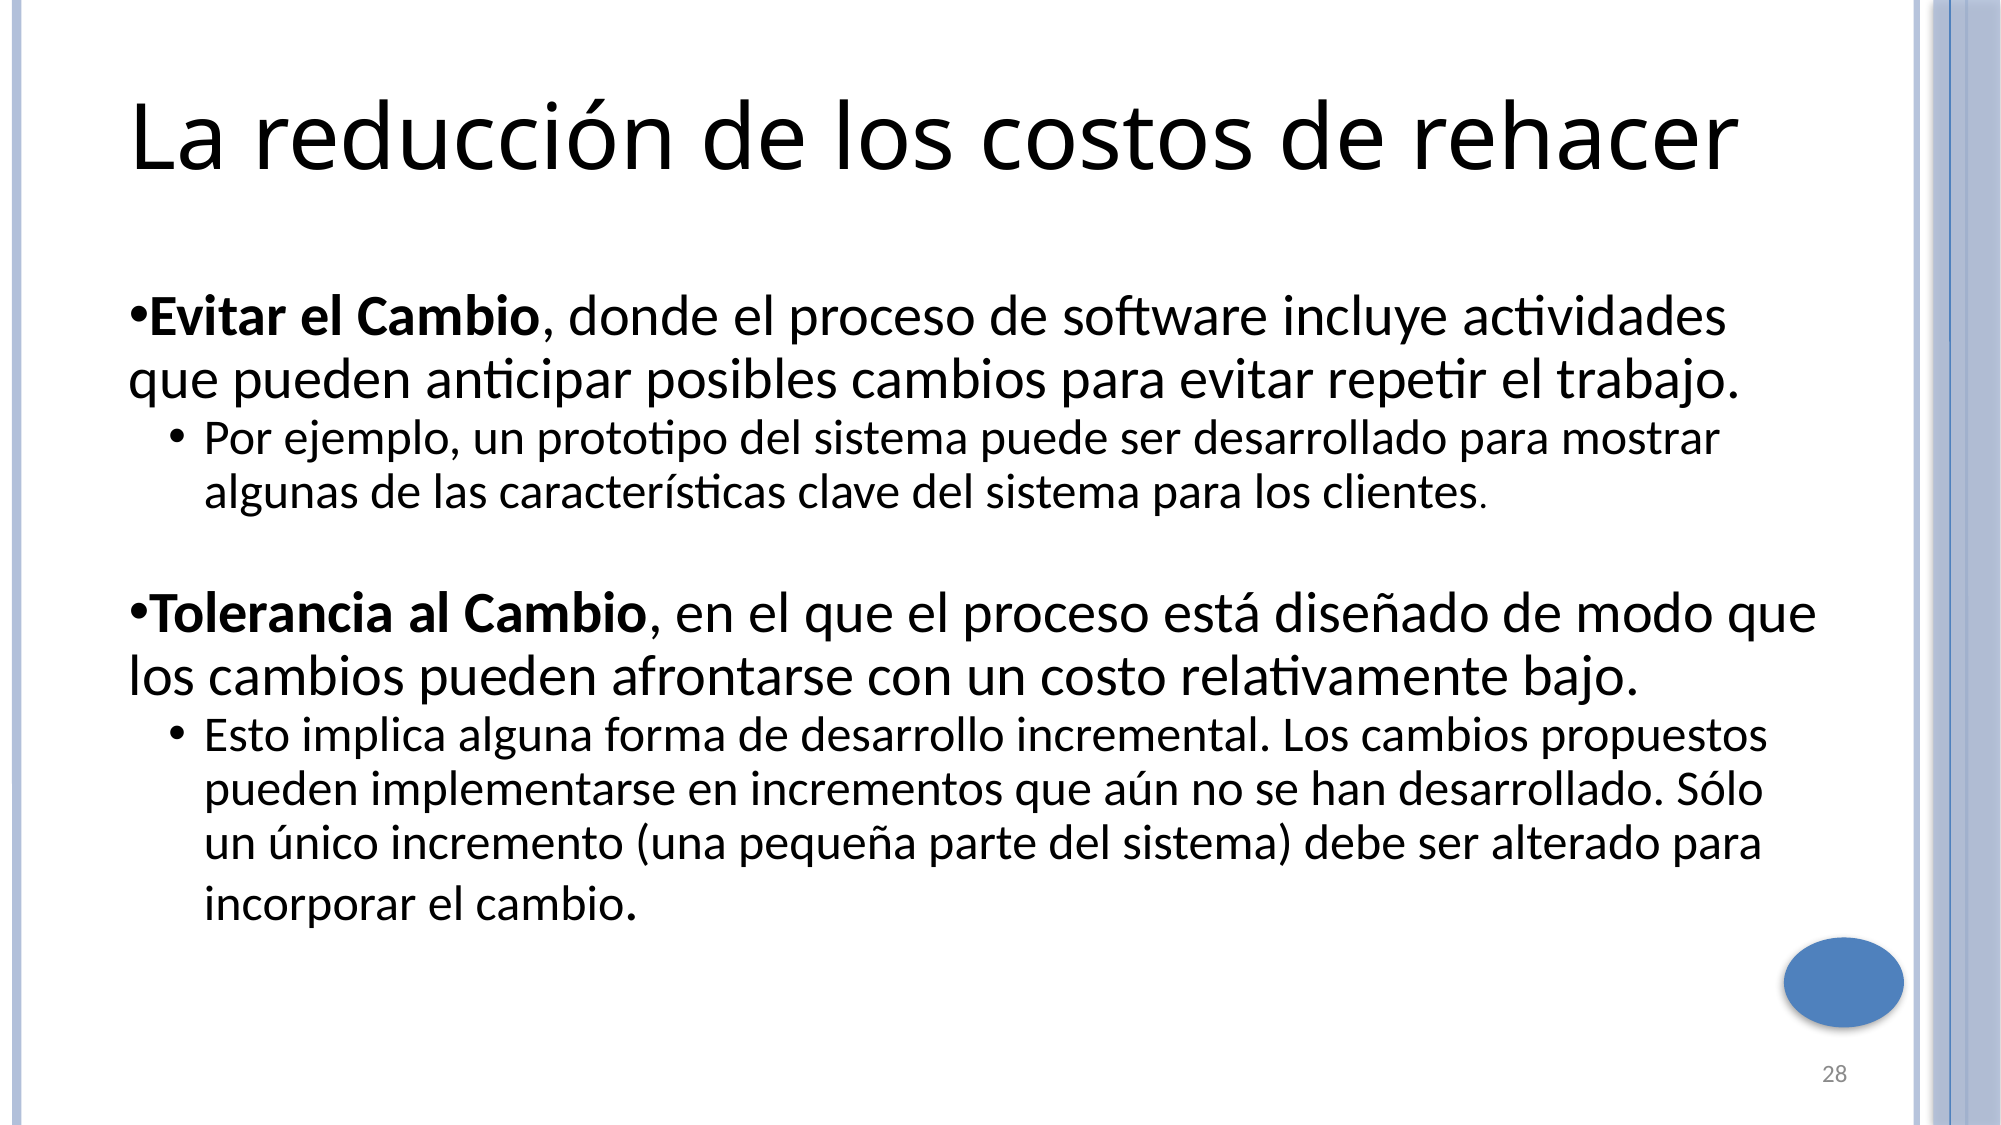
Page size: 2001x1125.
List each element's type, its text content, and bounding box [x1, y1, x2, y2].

text_box Evitar el Cambio, donde el proceso de software incluye actividades que pueden anticipar posibles cambios para evitar repetir el trabajo. Por ejemplo, un prototipo del sistema puede ser desarrollado para mostrar algunas de las características clave del sistema para los clientes. Tolerancia al Cambio, en el que el proceso está diseñado de modo que los cambios pueden afrontarse con un costo relativamente bajo. Esto implica alguna forma de desarrollo incremental. Los cambios propuestos pueden implementarse en incrementos que aún no se han desarrollado. Sólo un único incremento (una pequeña parte del sistema) debe ser alterado para incorporar el cambio. [114, 208, 1839, 1071]
text_box La reducción de los costos de rehacer [114, 30, 1839, 208]
text_box 28 [1412, 1042, 1863, 1103]
